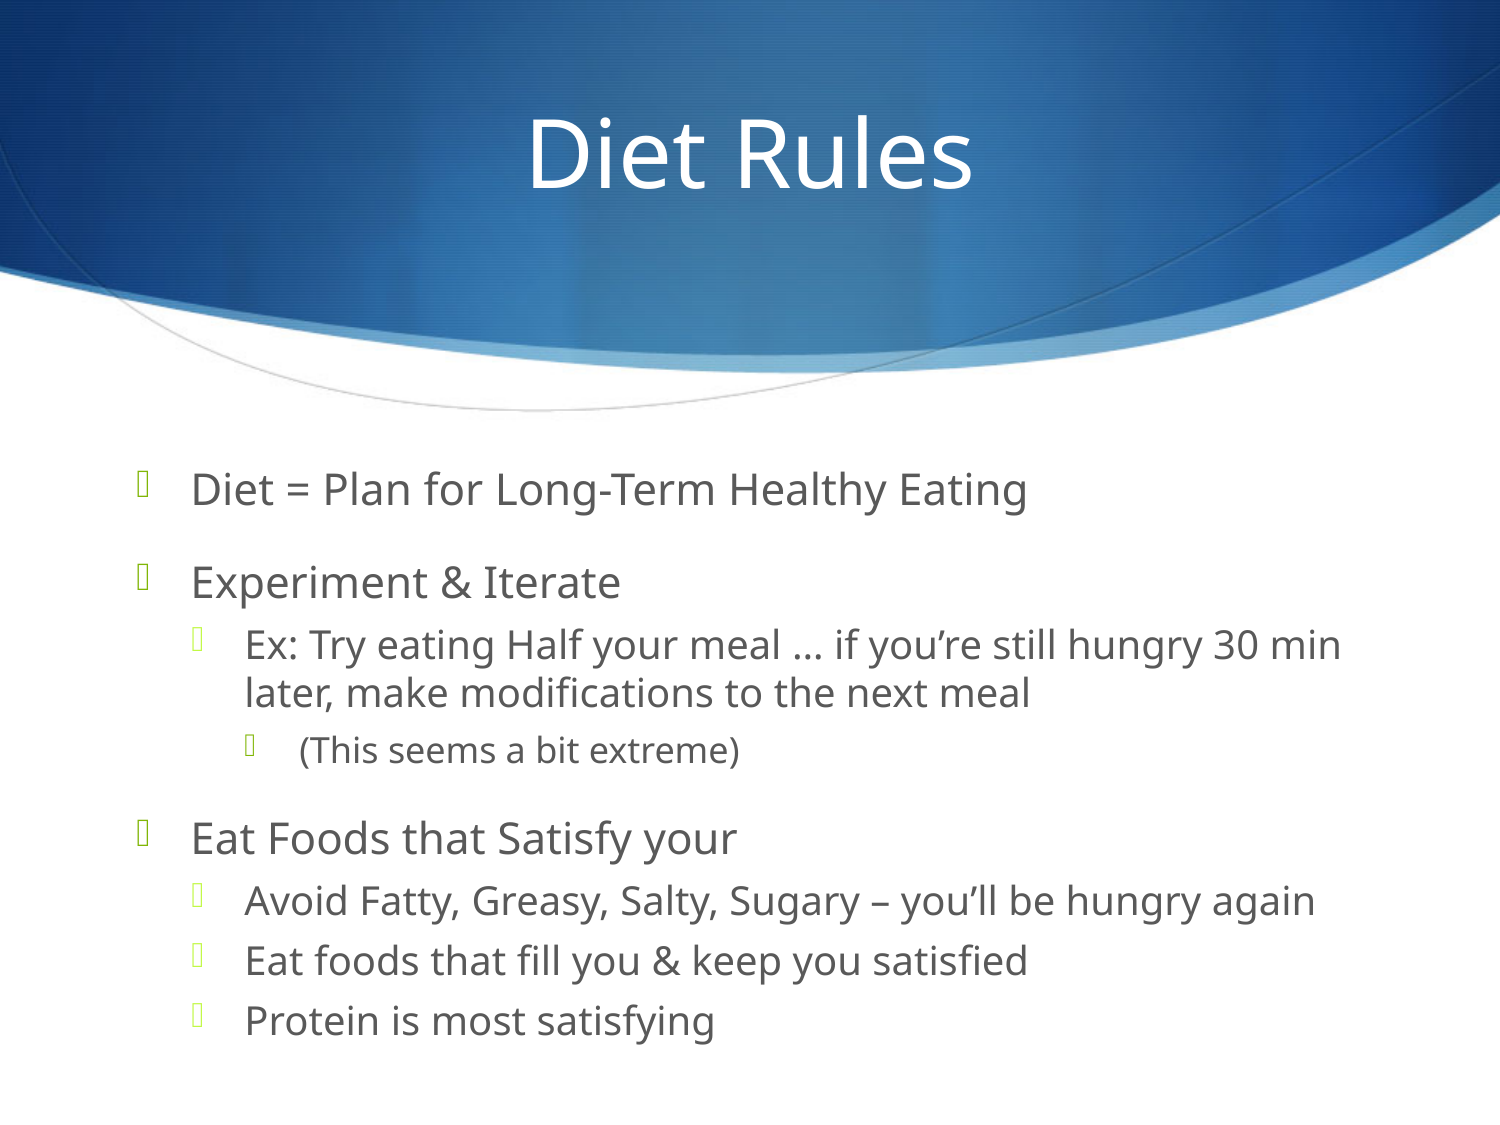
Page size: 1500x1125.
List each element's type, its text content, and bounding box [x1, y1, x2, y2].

list Diet = Plan for Long-Term Healthy Eating Experiment & Iterate Ex: Try eating Half your meal … if you’re still hungry 30 min later, make modifications to the next meal (This seems a bit extreme) Eat Foods that Satisfy your Avoid Fatty, Greasy, Salty, Sugary – you’ll be hungry again Eat foods that fill you & keep you satisfied Protein is most satisfying [121, 454, 1379, 1063]
picture [0, 0, 1500, 1125]
title Diet Rules [75, 56, 1425, 245]
